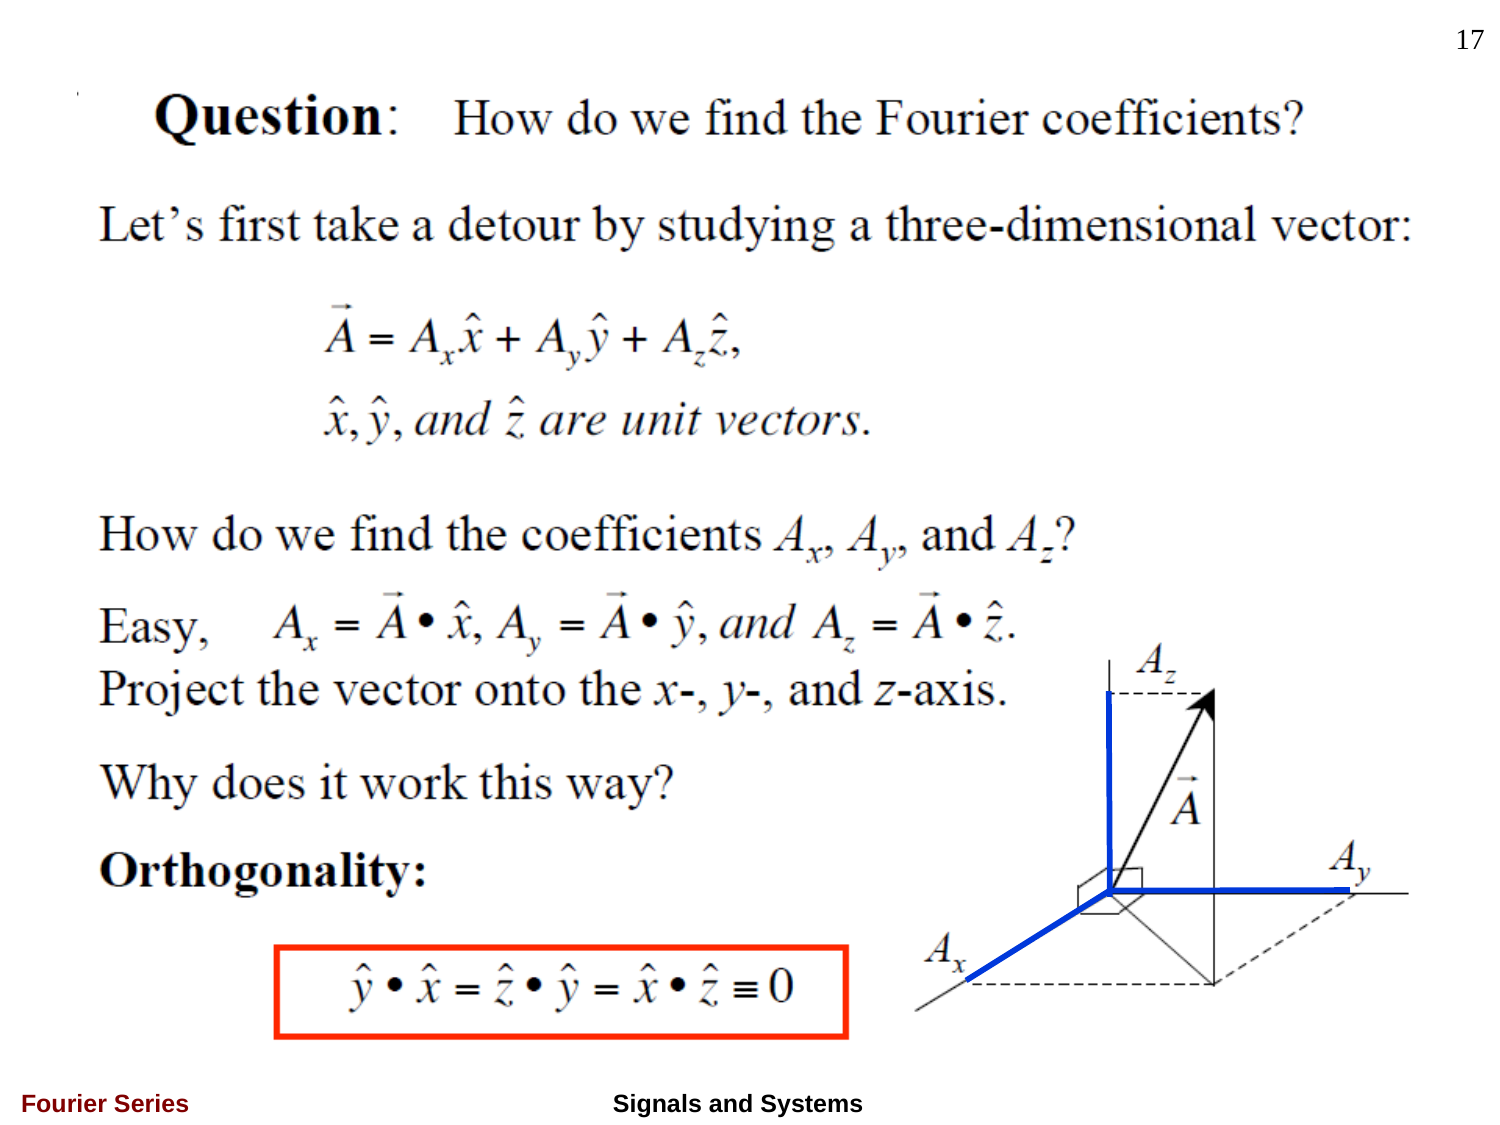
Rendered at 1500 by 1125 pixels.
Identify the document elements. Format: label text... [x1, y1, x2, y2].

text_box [965, 890, 1110, 981]
slide_number 17 [1187, 0, 1500, 76]
picture [77, 76, 1423, 1051]
